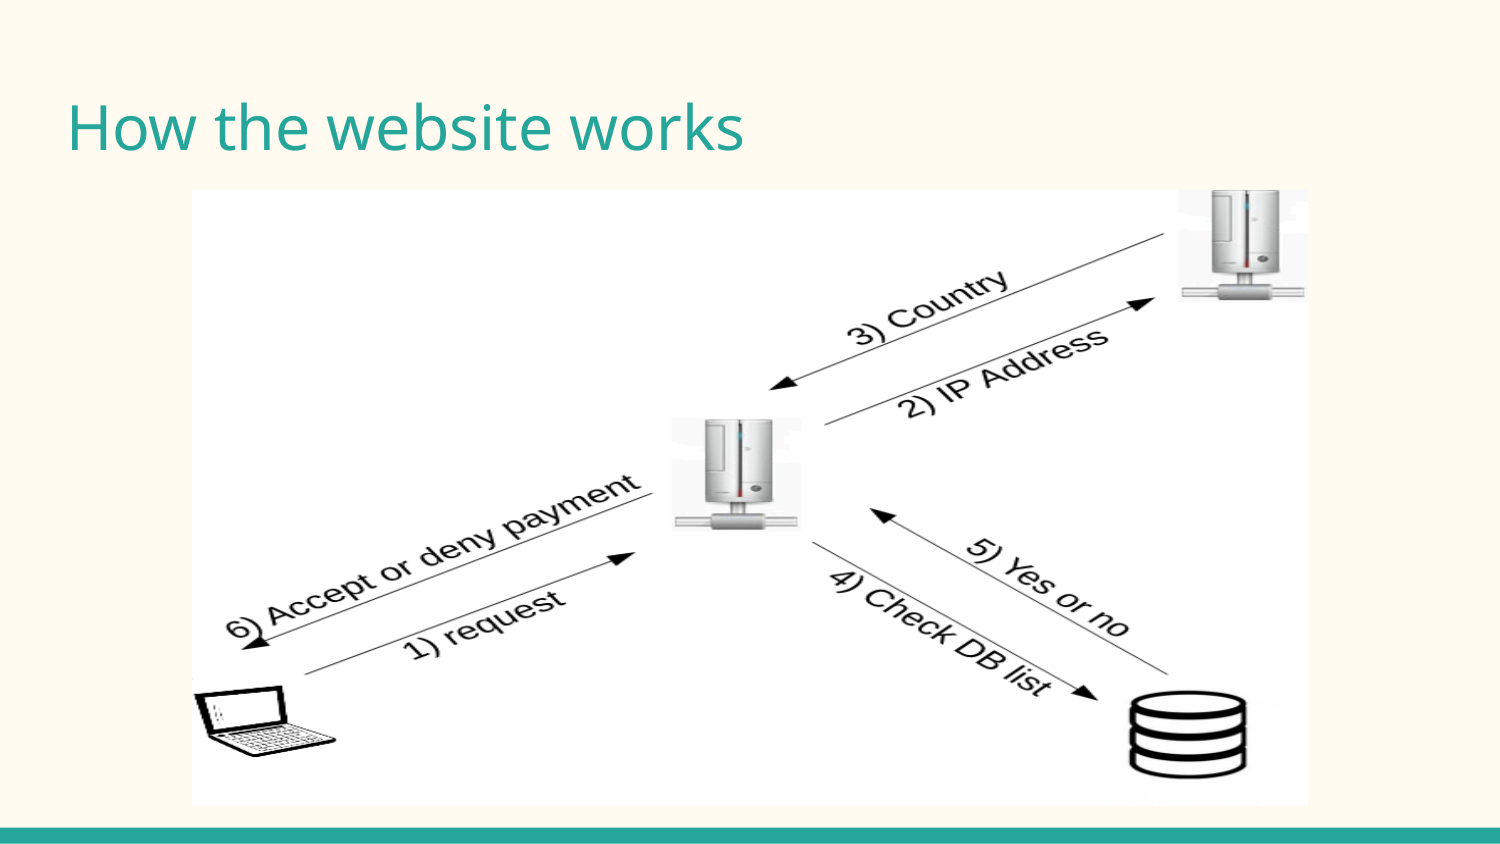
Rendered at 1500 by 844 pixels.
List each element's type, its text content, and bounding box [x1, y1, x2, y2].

picture [192, 188, 1308, 806]
title How the website works [51, 72, 1449, 174]
